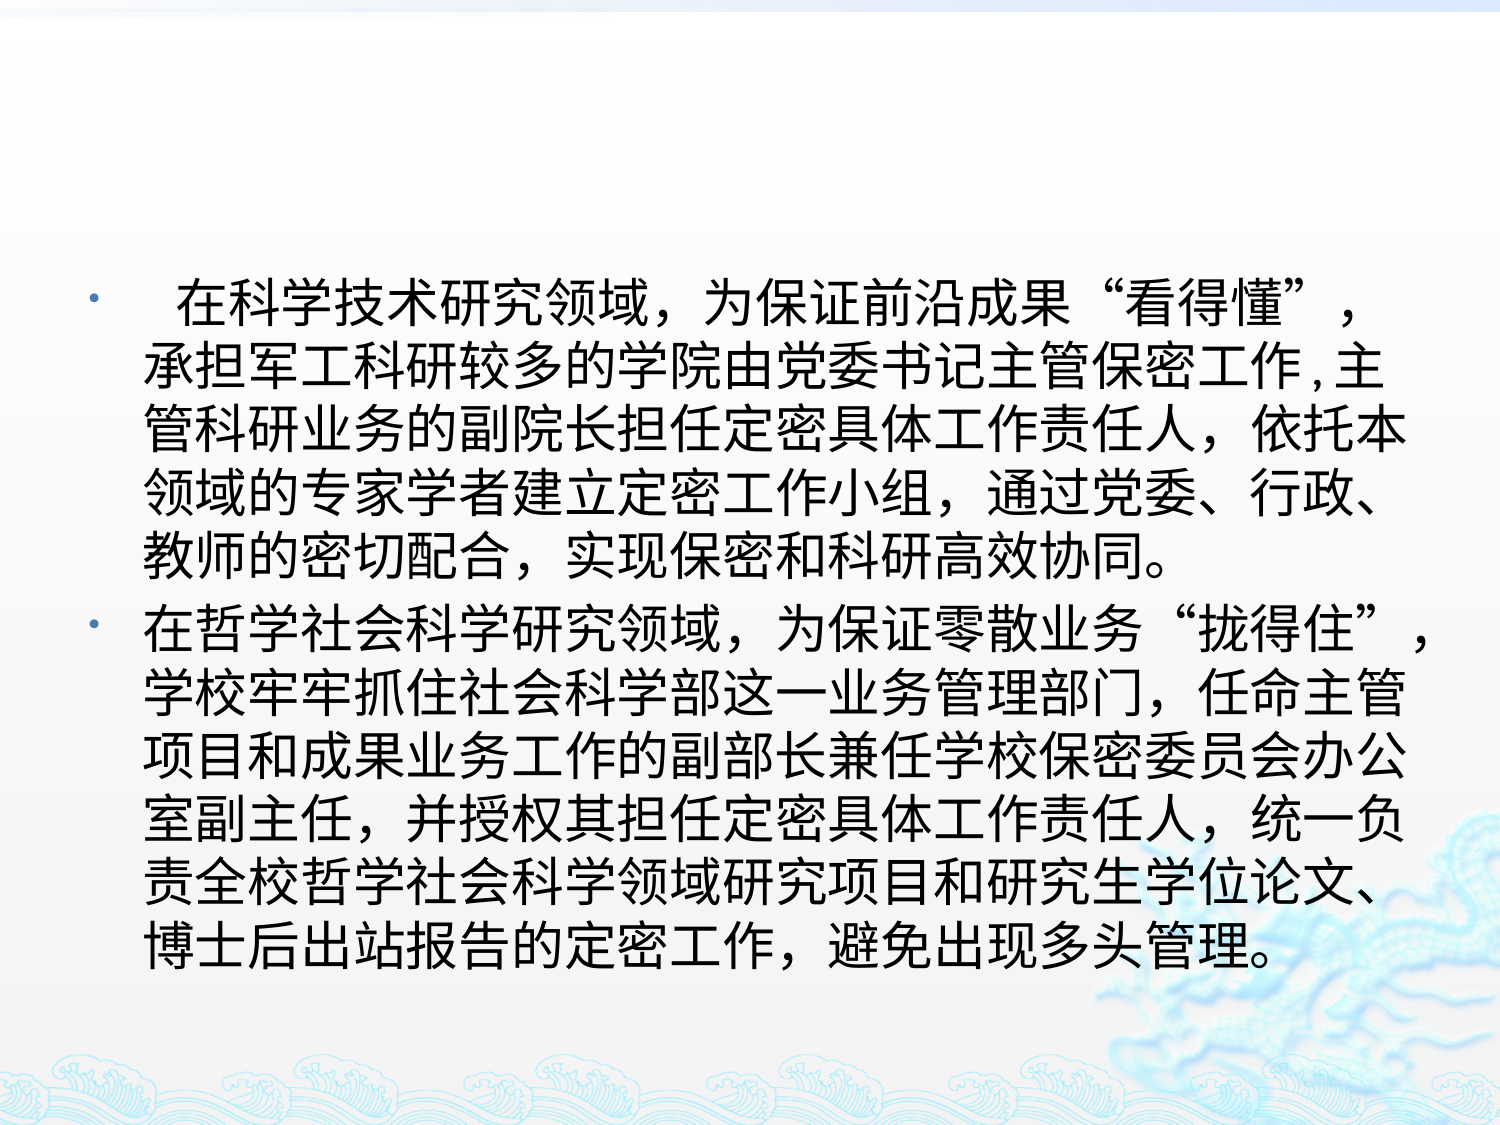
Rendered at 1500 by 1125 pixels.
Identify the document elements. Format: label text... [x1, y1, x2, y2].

list 在科学技术研究领域，为保证前沿成果“看得懂”，承担军工科研较多的学院由党委书记主管保密工作,主管科研业务的副院长担任定密具体工作责任人，依托本领域的专家学者建立定密工作小组，通过党委、行政、教师的密切配合，实现保密和科研高效协同。 在哲学社会科学研究领域，为保证零散业务“拢得住”，学校牢牢抓住社会科学部这一业务管理部门，任命主管项目和成果业务工作的副部长兼任学校保密委员会办公室副主任，并授权其担任定密具体工作责任人，统一负责全校哲学社会科学领域研究项目和研究生学位论文、博士后出站报告的定密工作，避免出现多头管理。 [75, 262, 1425, 1005]
